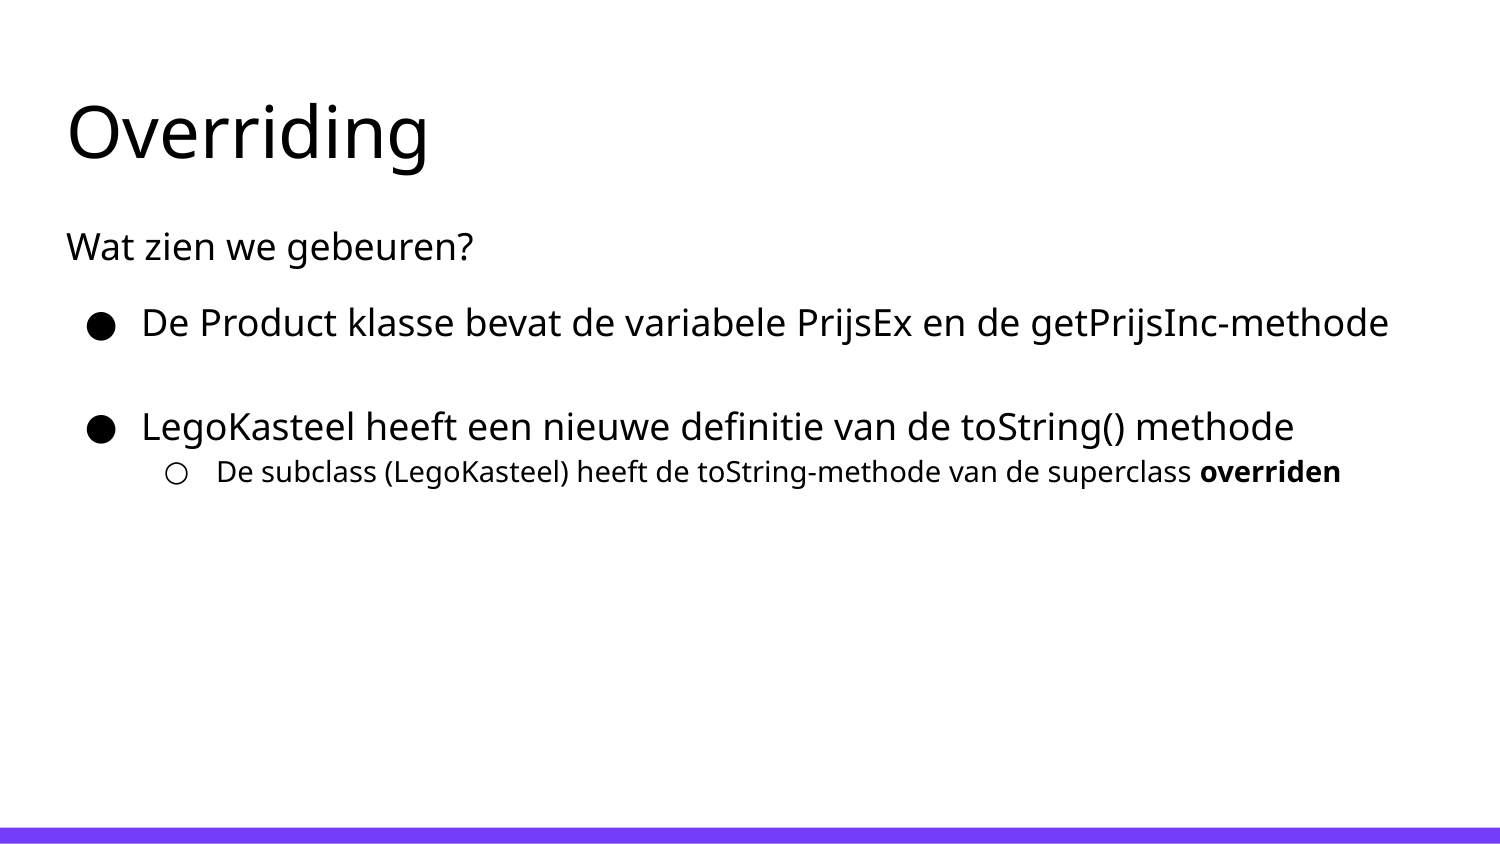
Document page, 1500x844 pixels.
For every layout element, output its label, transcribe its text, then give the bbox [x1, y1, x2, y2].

list Wat zien we gebeuren? De Product klasse bevat de variabele PrijsEx en de getPrijsInc-methode LegoKasteel heeft een nieuwe definitie van de toString() methode De subclass (LegoKasteel) heeft de toString-methode van de superclass overriden [51, 200, 1449, 752]
title Overriding [51, 51, 1449, 189]
